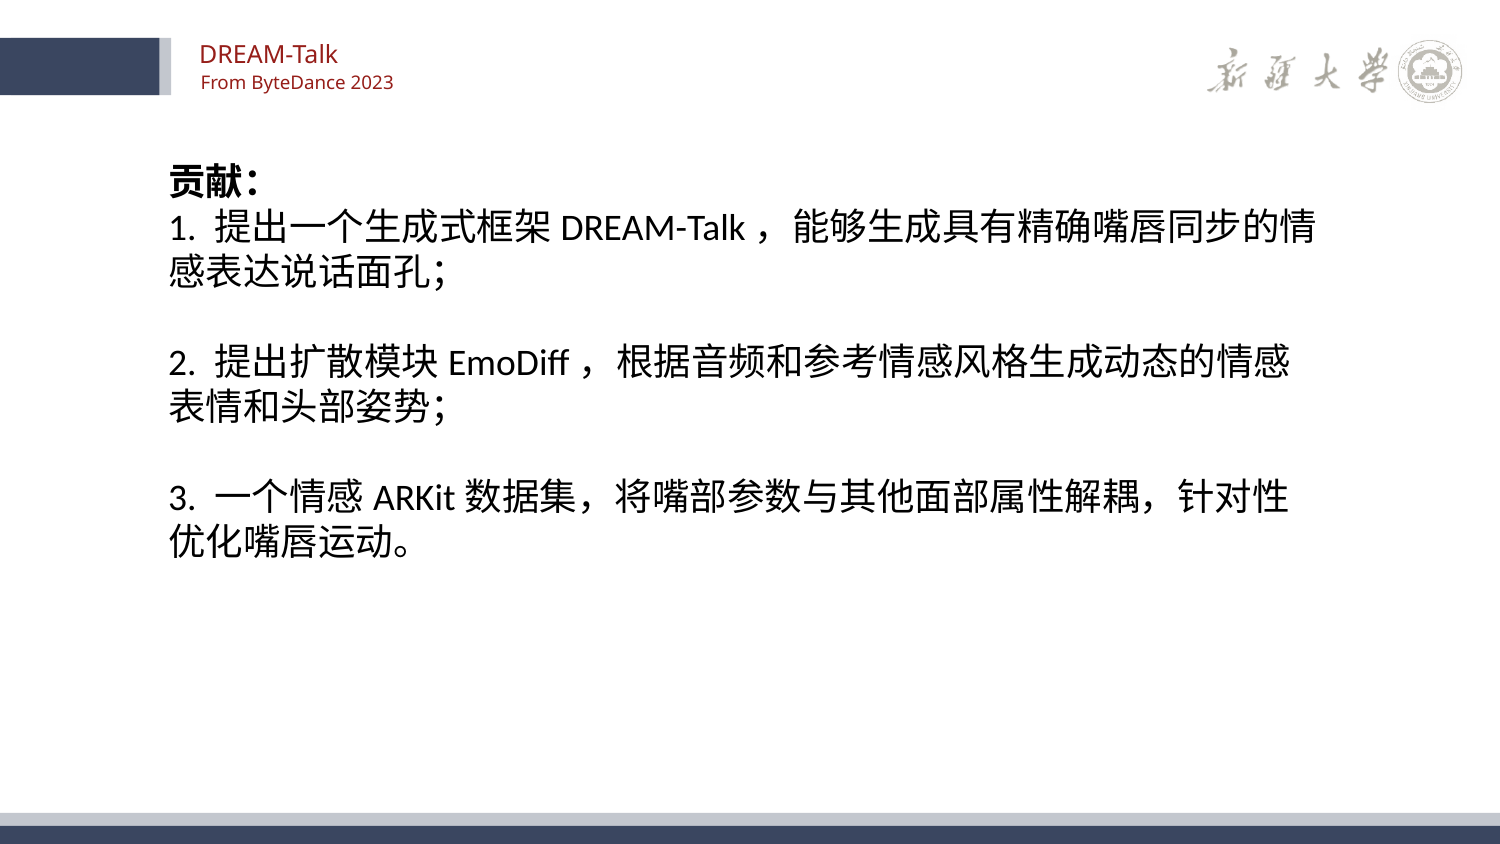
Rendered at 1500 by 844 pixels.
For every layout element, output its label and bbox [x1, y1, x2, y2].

text_box [0, 33, 1500, 844]
